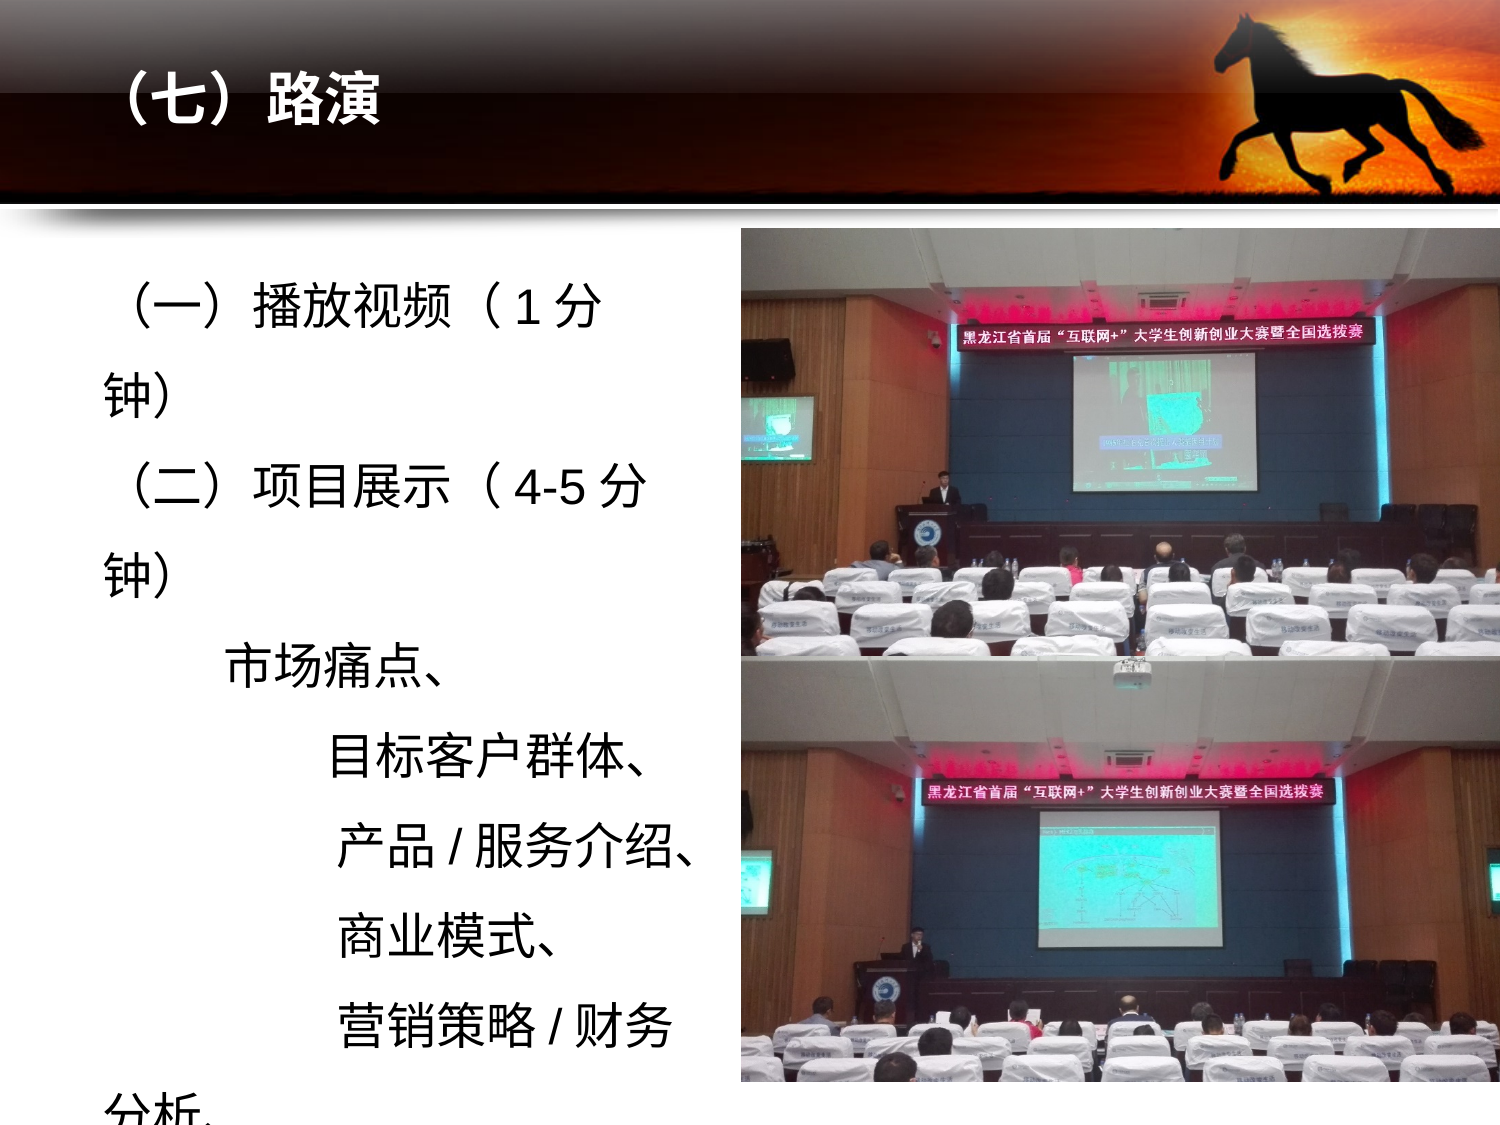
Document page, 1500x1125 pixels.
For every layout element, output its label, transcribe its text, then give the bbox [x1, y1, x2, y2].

picture [0, 0, 1500, 204]
picture [741, 228, 1500, 1082]
text_box （七）路演 [76, 54, 1157, 140]
text_box （一）播放视频（1分钟） （二）项目展示（4-5分钟） 市场痛点、 目标客户群体、 产品/服务介绍、 商业模式、 营销策略/财务分析、 团队介绍/证明材料 （三）答辩（5-10分钟） [87, 236, 705, 1125]
